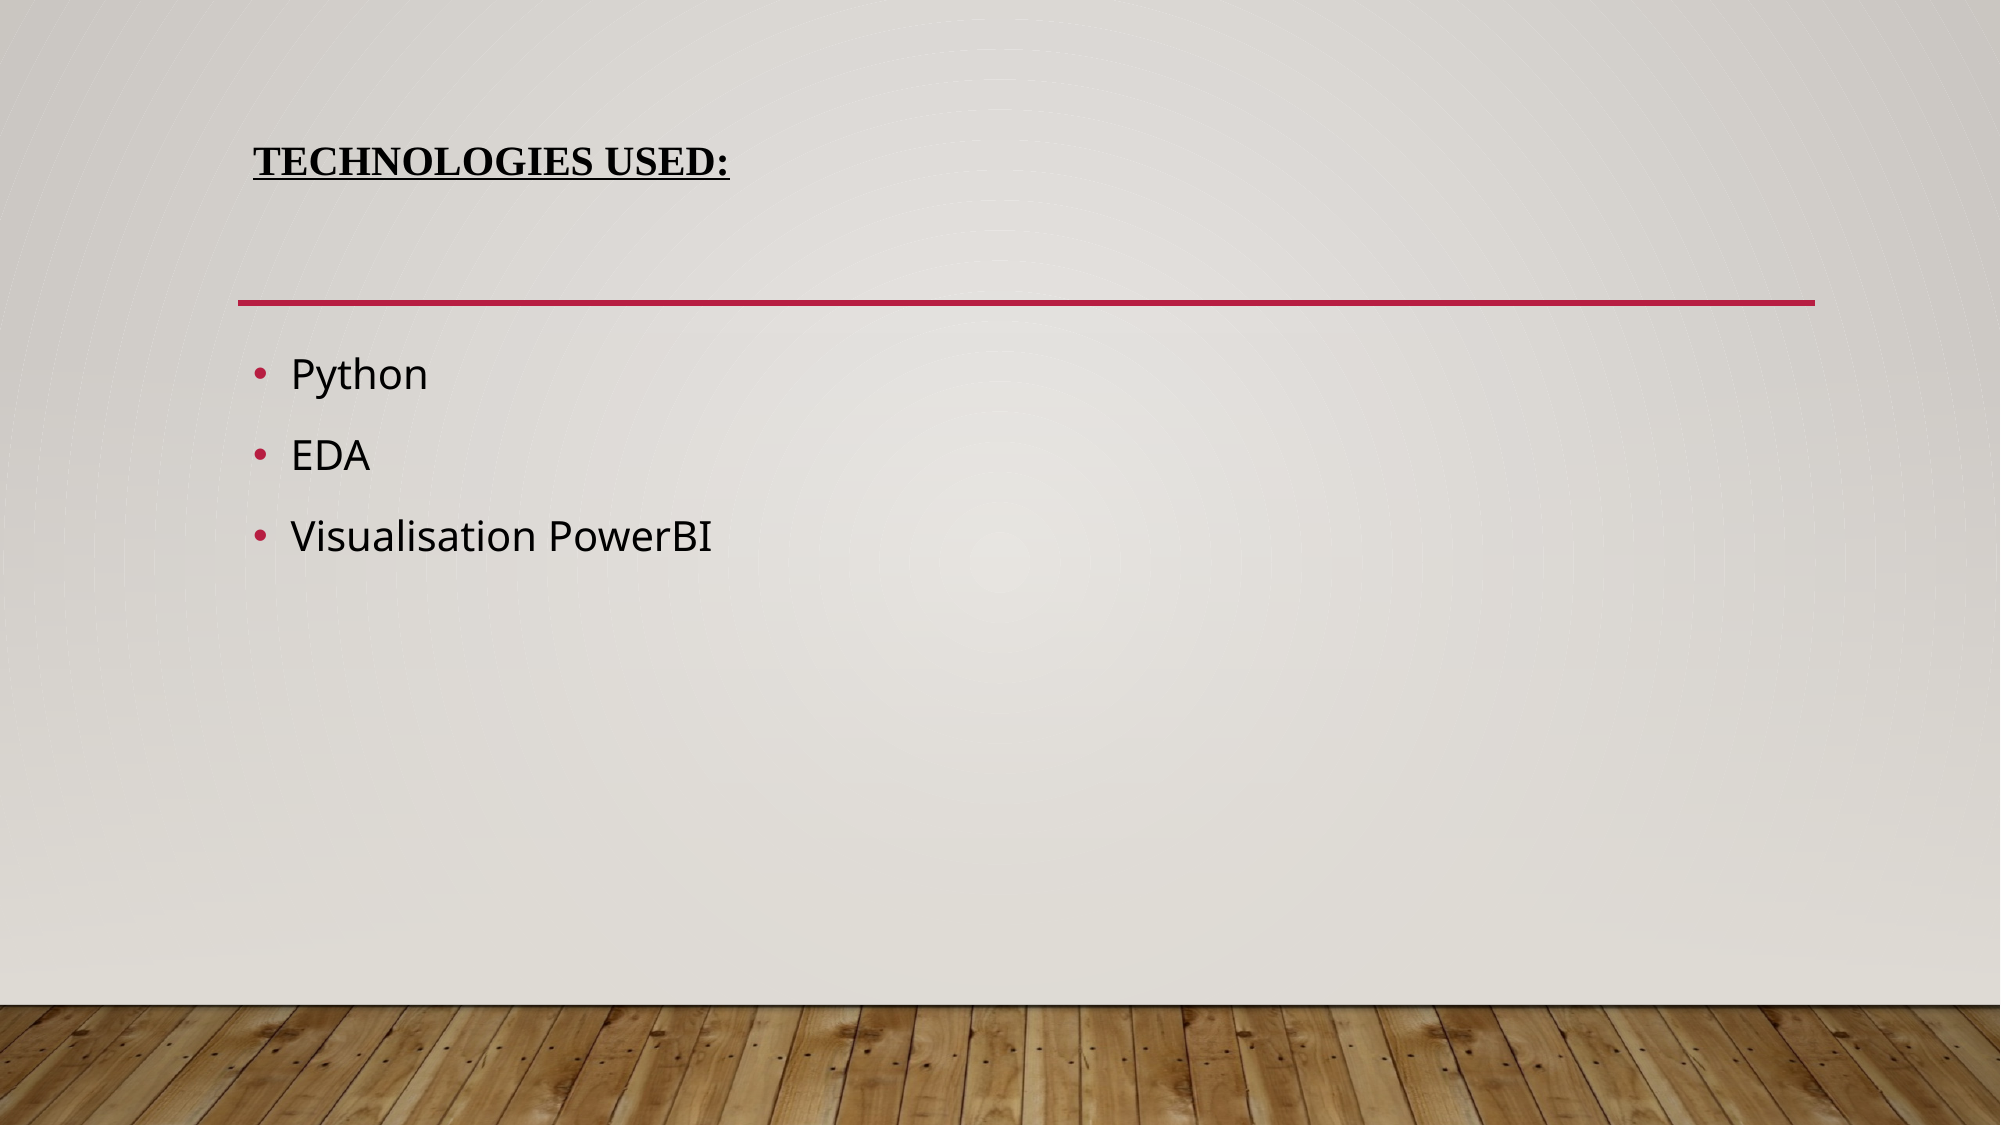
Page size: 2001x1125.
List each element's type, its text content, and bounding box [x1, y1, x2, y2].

list Python EDA Visualisation PowerBI [238, 330, 1814, 897]
title TECHNOLOGIES USED: [238, 131, 1814, 305]
picture [0, 1005, 2000, 1125]
